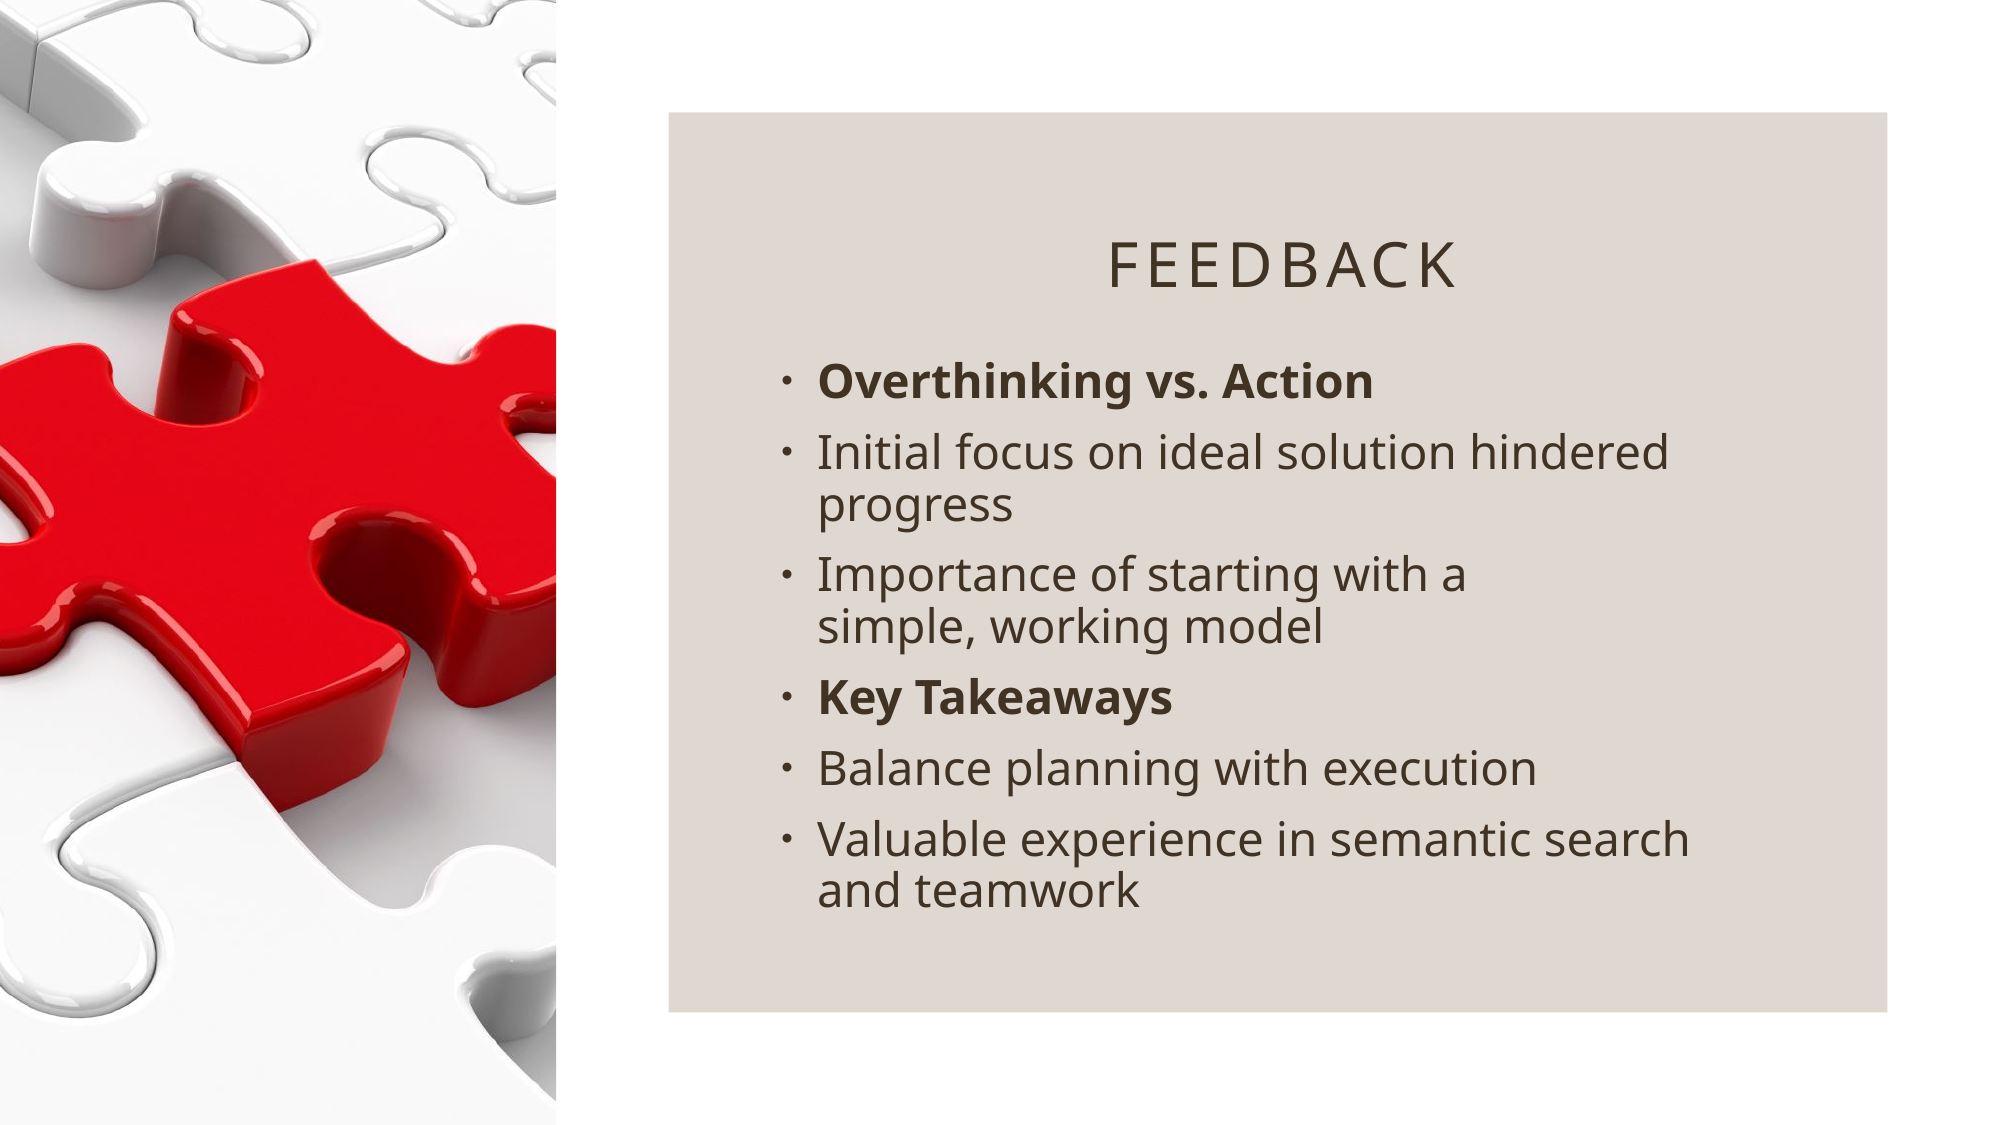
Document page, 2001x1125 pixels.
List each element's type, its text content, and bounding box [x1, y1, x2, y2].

title Feedback [781, 154, 1782, 309]
text_box [668, 111, 1888, 1013]
text_box [557, 0, 2000, 1125]
picture [0, 0, 557, 1125]
list Overthinking vs. Action Initial focus on ideal solution hindered progress Importance of starting with a simple, working model Key Takeaways Balance planning with execution Valuable experience in semantic search and teamwork [766, 350, 1792, 931]
